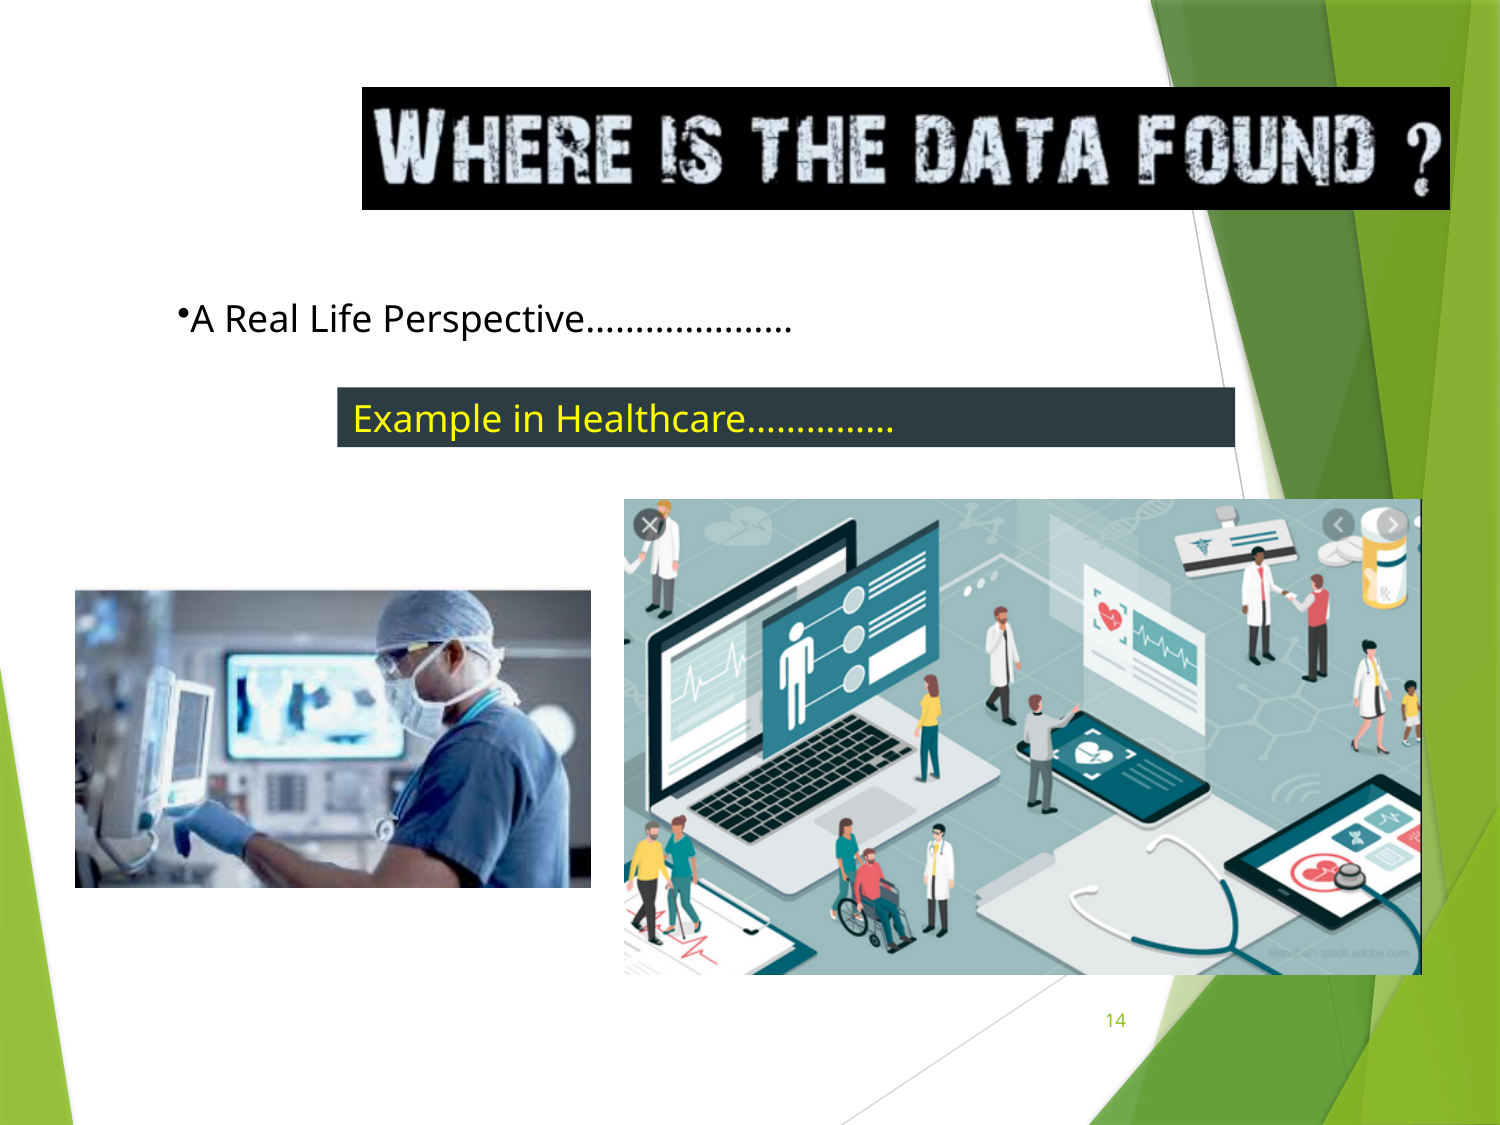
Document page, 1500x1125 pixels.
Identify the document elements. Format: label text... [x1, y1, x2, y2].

text_box A Real Life Perspective………………… [162, 287, 1188, 348]
slide_number 14 [1057, 991, 1142, 1051]
picture [624, 499, 1422, 976]
text_box Example in Healthcare…………… [337, 387, 1236, 448]
picture [361, 86, 1451, 210]
picture [74, 586, 592, 888]
